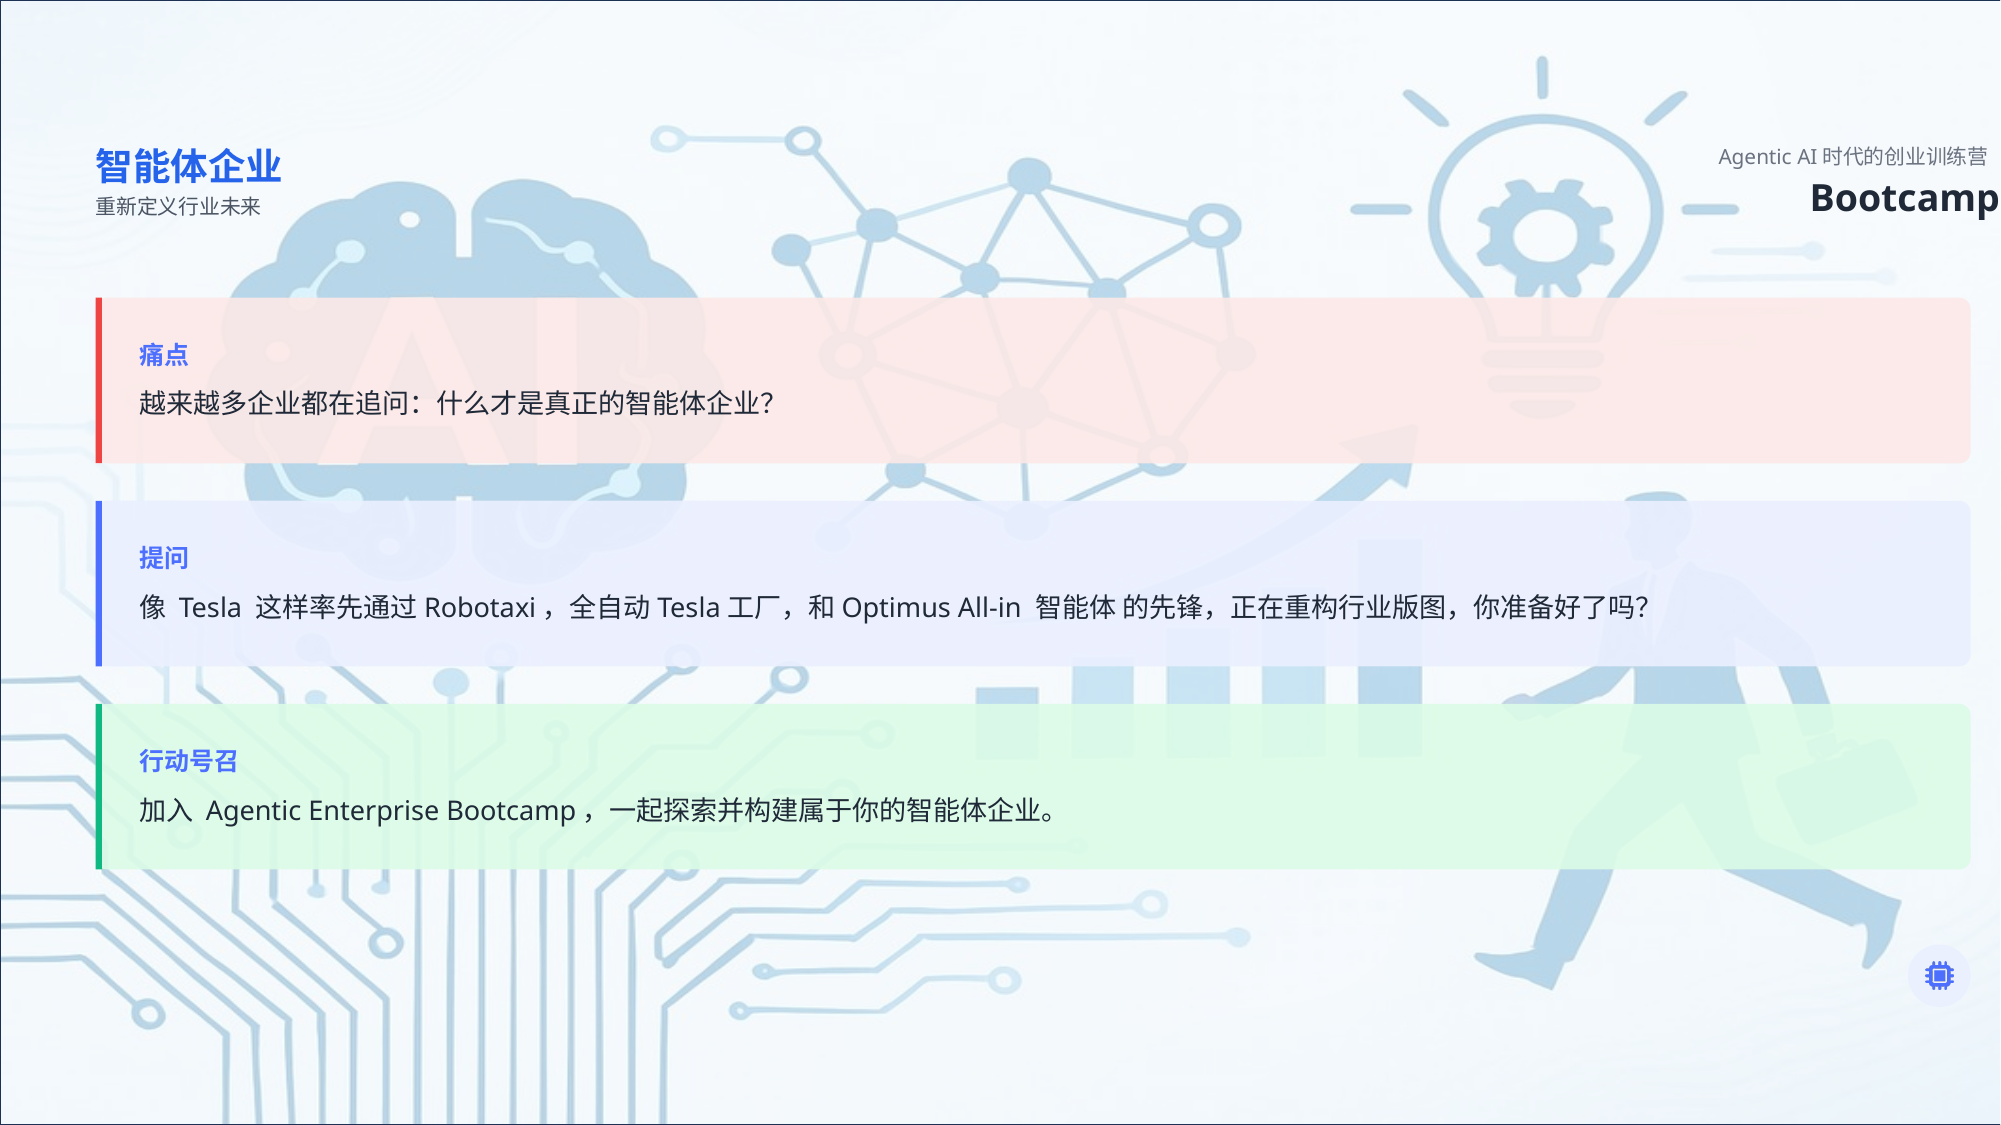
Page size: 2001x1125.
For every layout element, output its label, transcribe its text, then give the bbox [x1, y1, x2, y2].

text_box Agentic AI时代的创业训练营 [1689, 142, 1989, 170]
text_box 越来越多企业都在追问：什么才是真正的智能体企业？ [139, 386, 836, 420]
text_box 像 Tesla 这样率先通过Robotaxi，全自动Tesla工厂，和Optimus All-in 智能体 的先锋，正在重构行业版图，你准备好了吗？ [139, 589, 1711, 623]
text_box Bootcamp [1784, 174, 2000, 220]
text_box [102, 500, 1971, 667]
text_box 痛点 [139, 338, 212, 370]
picture [1925, 961, 1954, 990]
text_box 重新定义行业未来 [95, 192, 288, 220]
text_box [95, 500, 102, 667]
text_box 提问 [139, 541, 212, 573]
text_box 行动号召 [139, 744, 265, 776]
text_box [102, 703, 1971, 870]
text_box [95, 297, 102, 464]
text_box [95, 703, 102, 870]
text_box 加入 Agentic Enterprise Bootcamp，一起探索并构建属于你的智能体企业。 [139, 792, 1125, 826]
text_box [1908, 944, 1971, 1008]
text_box 智能体企业 [95, 142, 312, 189]
text_box [102, 297, 1971, 464]
